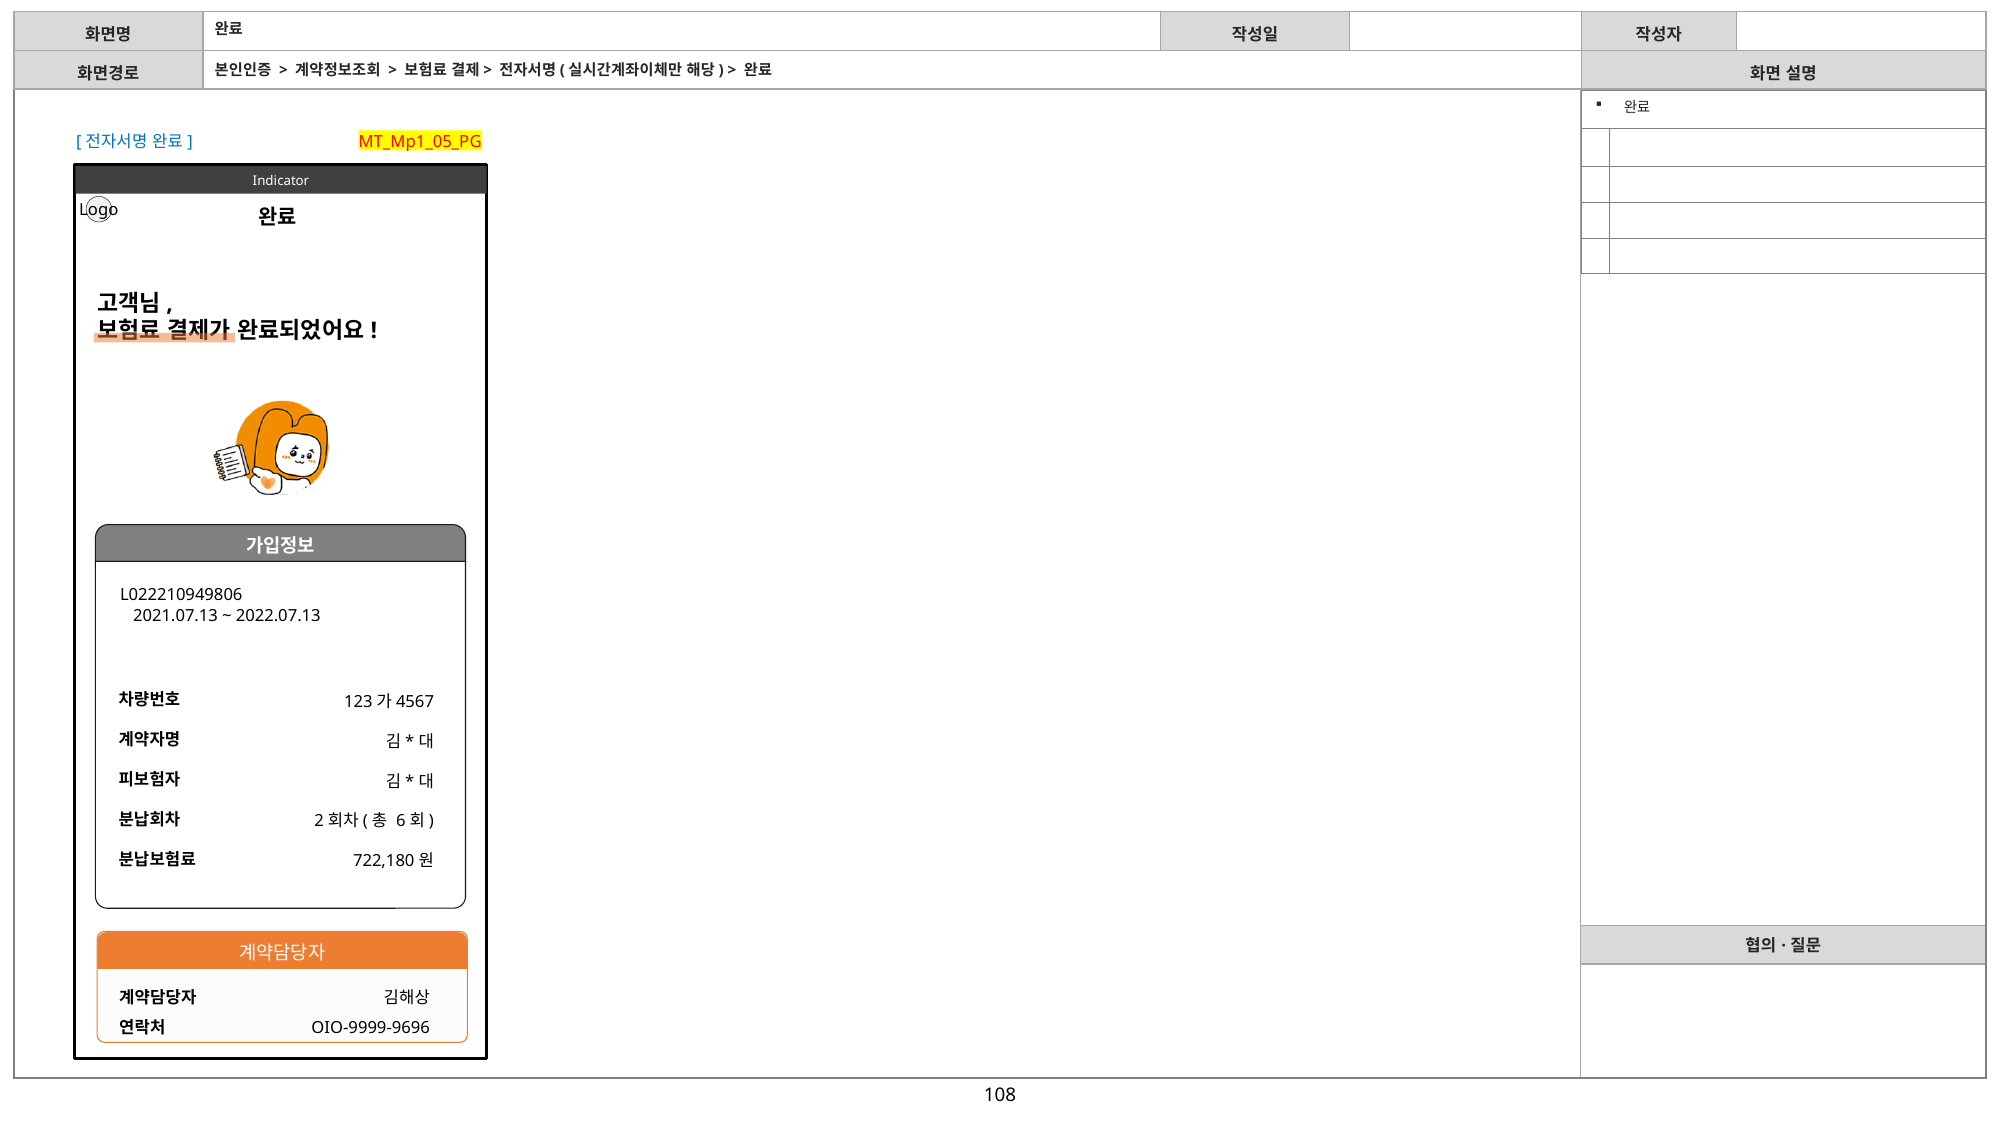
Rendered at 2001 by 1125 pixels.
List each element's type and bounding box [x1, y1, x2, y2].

list [208, 15, 1146, 44]
table_cell [1610, 203, 1985, 238]
table_cell [1610, 167, 1985, 202]
table_cell [1582, 203, 1609, 238]
text_box [358, 130, 483, 151]
table_cell [1610, 129, 1985, 166]
text_box [74, 164, 487, 1059]
list [208, 56, 1567, 85]
table_cell [1582, 129, 1609, 166]
table_cell [1610, 239, 1985, 273]
table_header [1582, 91, 1985, 128]
text_box [76, 130, 193, 151]
table_cell [1582, 239, 1609, 273]
table_cell [1582, 167, 1609, 202]
